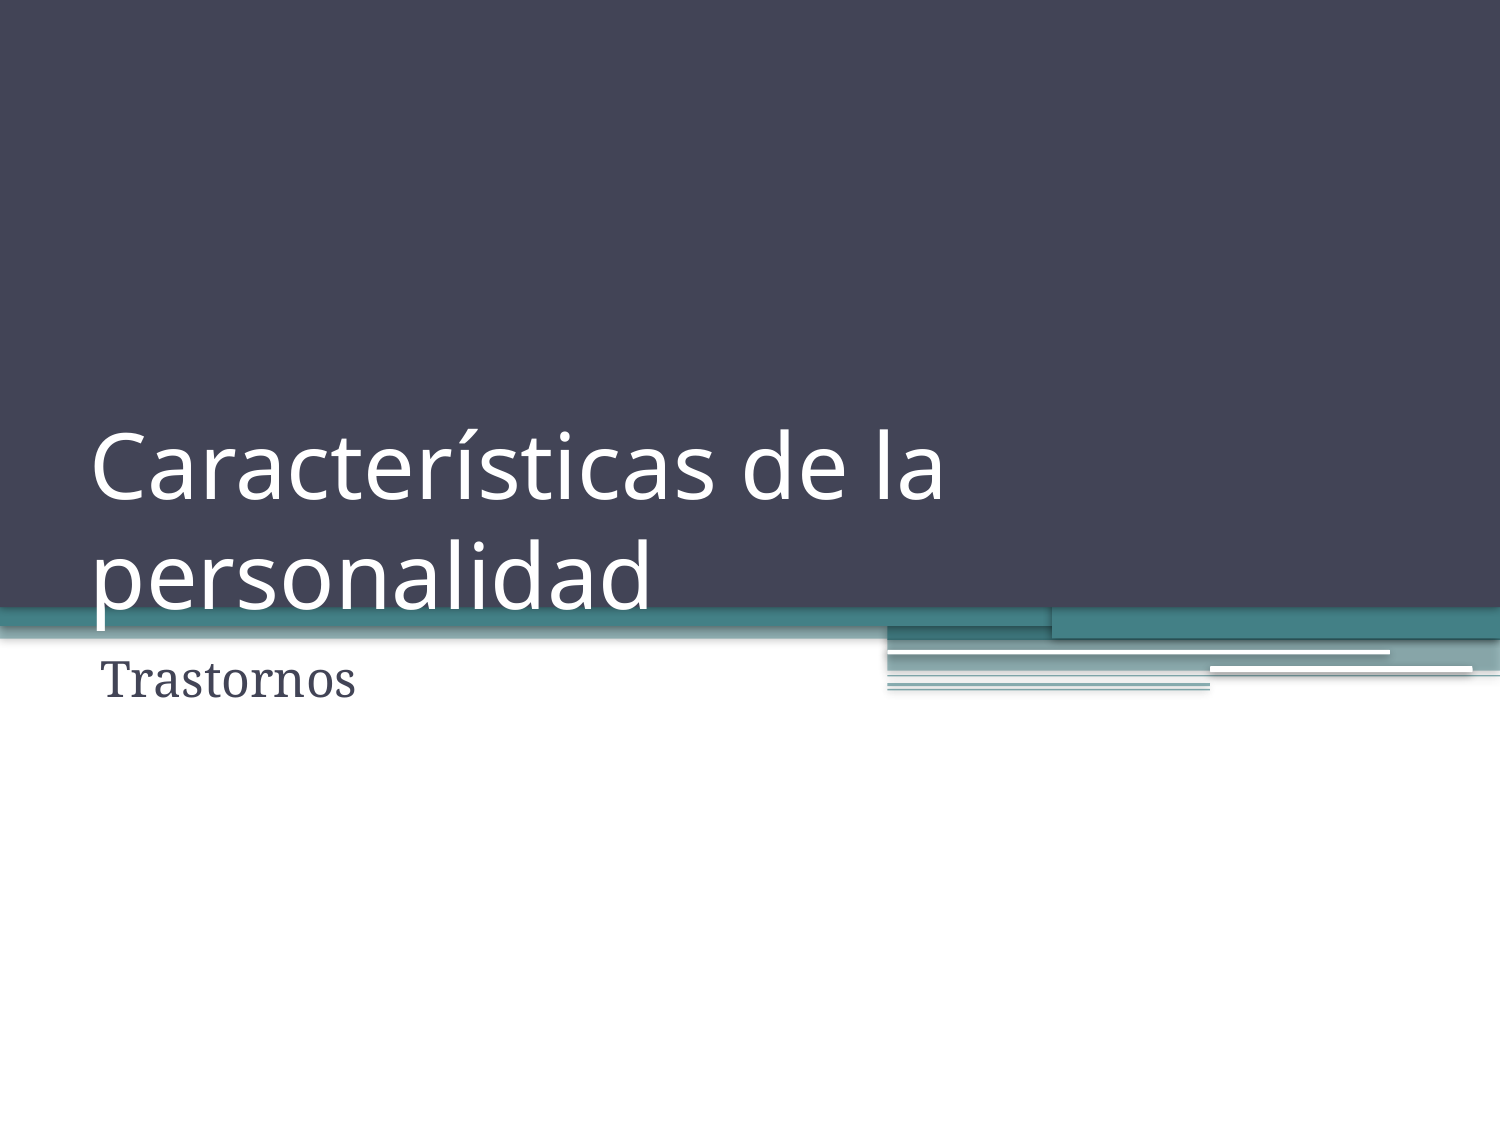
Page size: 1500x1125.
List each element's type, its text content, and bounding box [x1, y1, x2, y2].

subtitle Trastornos [75, 639, 888, 928]
title Características de la personalidad [75, 394, 1463, 636]
